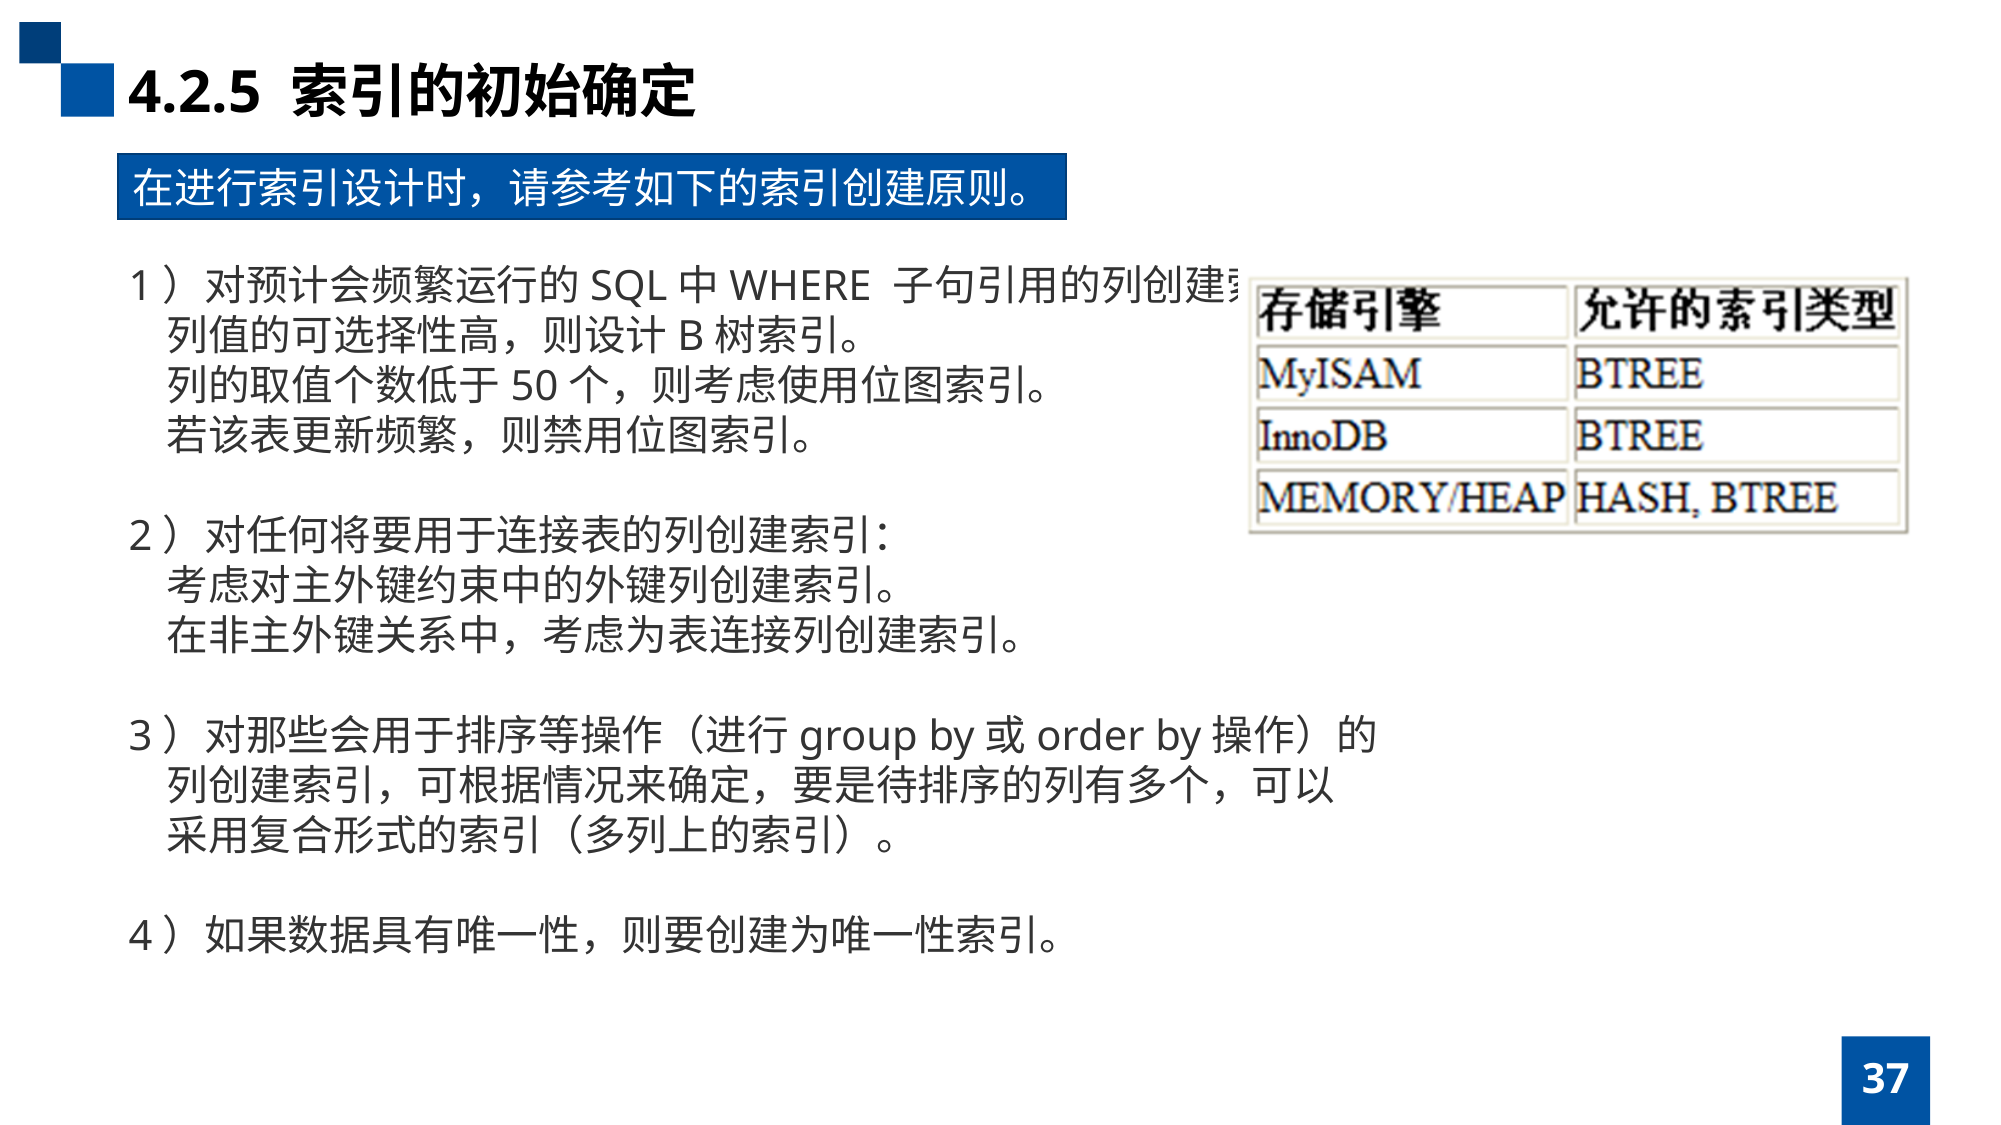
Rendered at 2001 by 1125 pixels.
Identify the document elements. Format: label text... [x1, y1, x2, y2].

slide_number 37 [1771, 1050, 2000, 1111]
picture [1238, 245, 1957, 551]
text_box 1）对预计会频繁运行的SQL中WHERE 子句引用的列创建索引： 列值的可选择性高，则设计B树索引。 列的取值个数低于50个，则考虑使用位图索引。 若该表更新频繁，则禁用位图索引。 2）对任何将要用于连接表的列创建索引： 考虑对主外键约束中的外键列创建索引。 在非主外键关系中，考虑为表连接列创建索引。 3）对那些会用于排序等操作（进行group by或order by操作）的 列创建索引，可根据情况来确定，要是待排序的列有多个，可以 采用复合形式的索引（多列上的索引）。 4）如果数据具有唯一性，则要创建为唯一性索引。 [114, 251, 1667, 967]
text_box 4.2.5 索引的初始确定 [113, 47, 1886, 132]
text_box 在进行索引设计时，请参考如下的索引创建原则。 [117, 153, 1067, 220]
